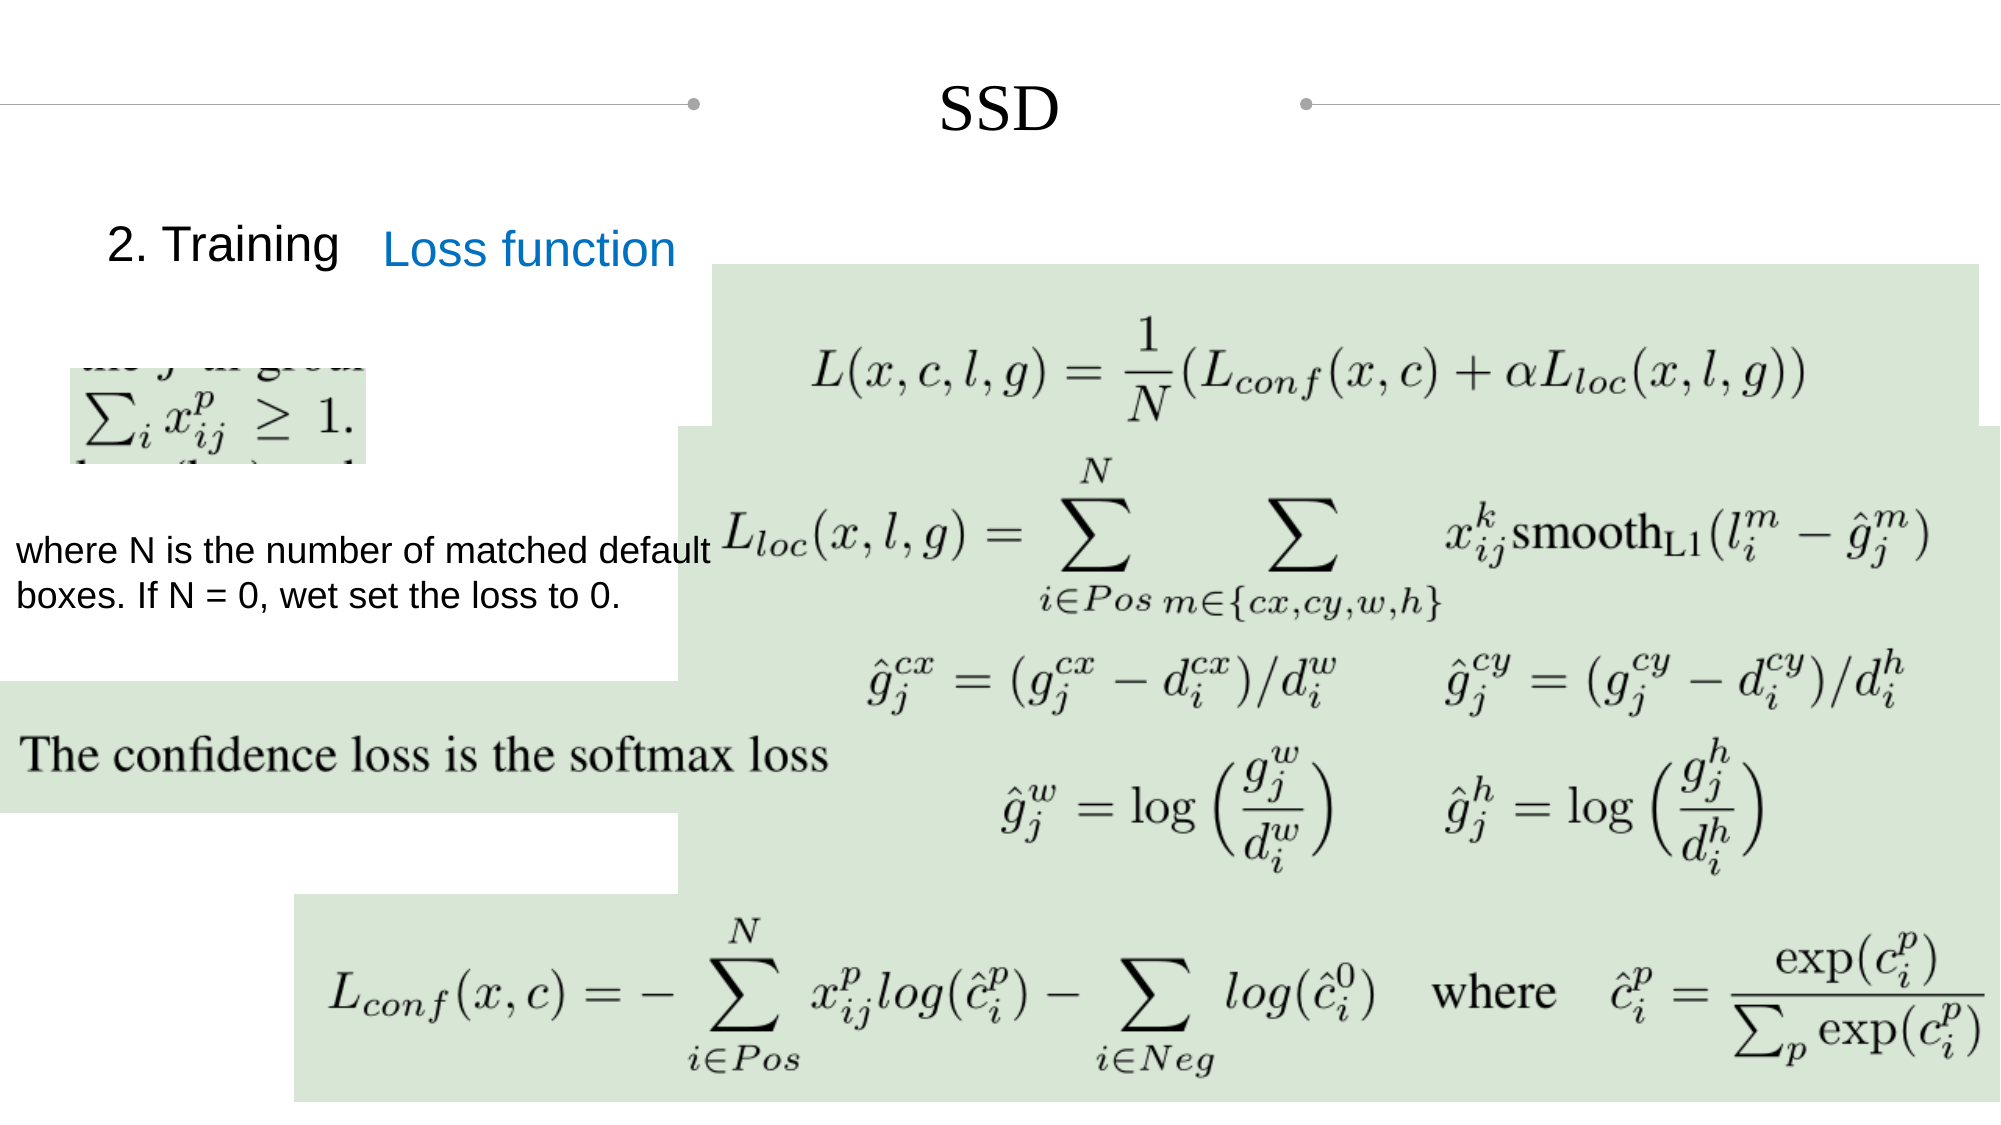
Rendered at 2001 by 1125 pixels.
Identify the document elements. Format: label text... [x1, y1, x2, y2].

text_box where N is the number of matched default boxes. If N = 0, wet set the loss to 0. [1, 518, 678, 624]
text_box SSD [923, 56, 1076, 152]
text_box 2. Training [92, 203, 1002, 279]
picture [70, 368, 366, 464]
picture [0, 264, 2000, 1103]
text_box Loss function [367, 209, 692, 285]
